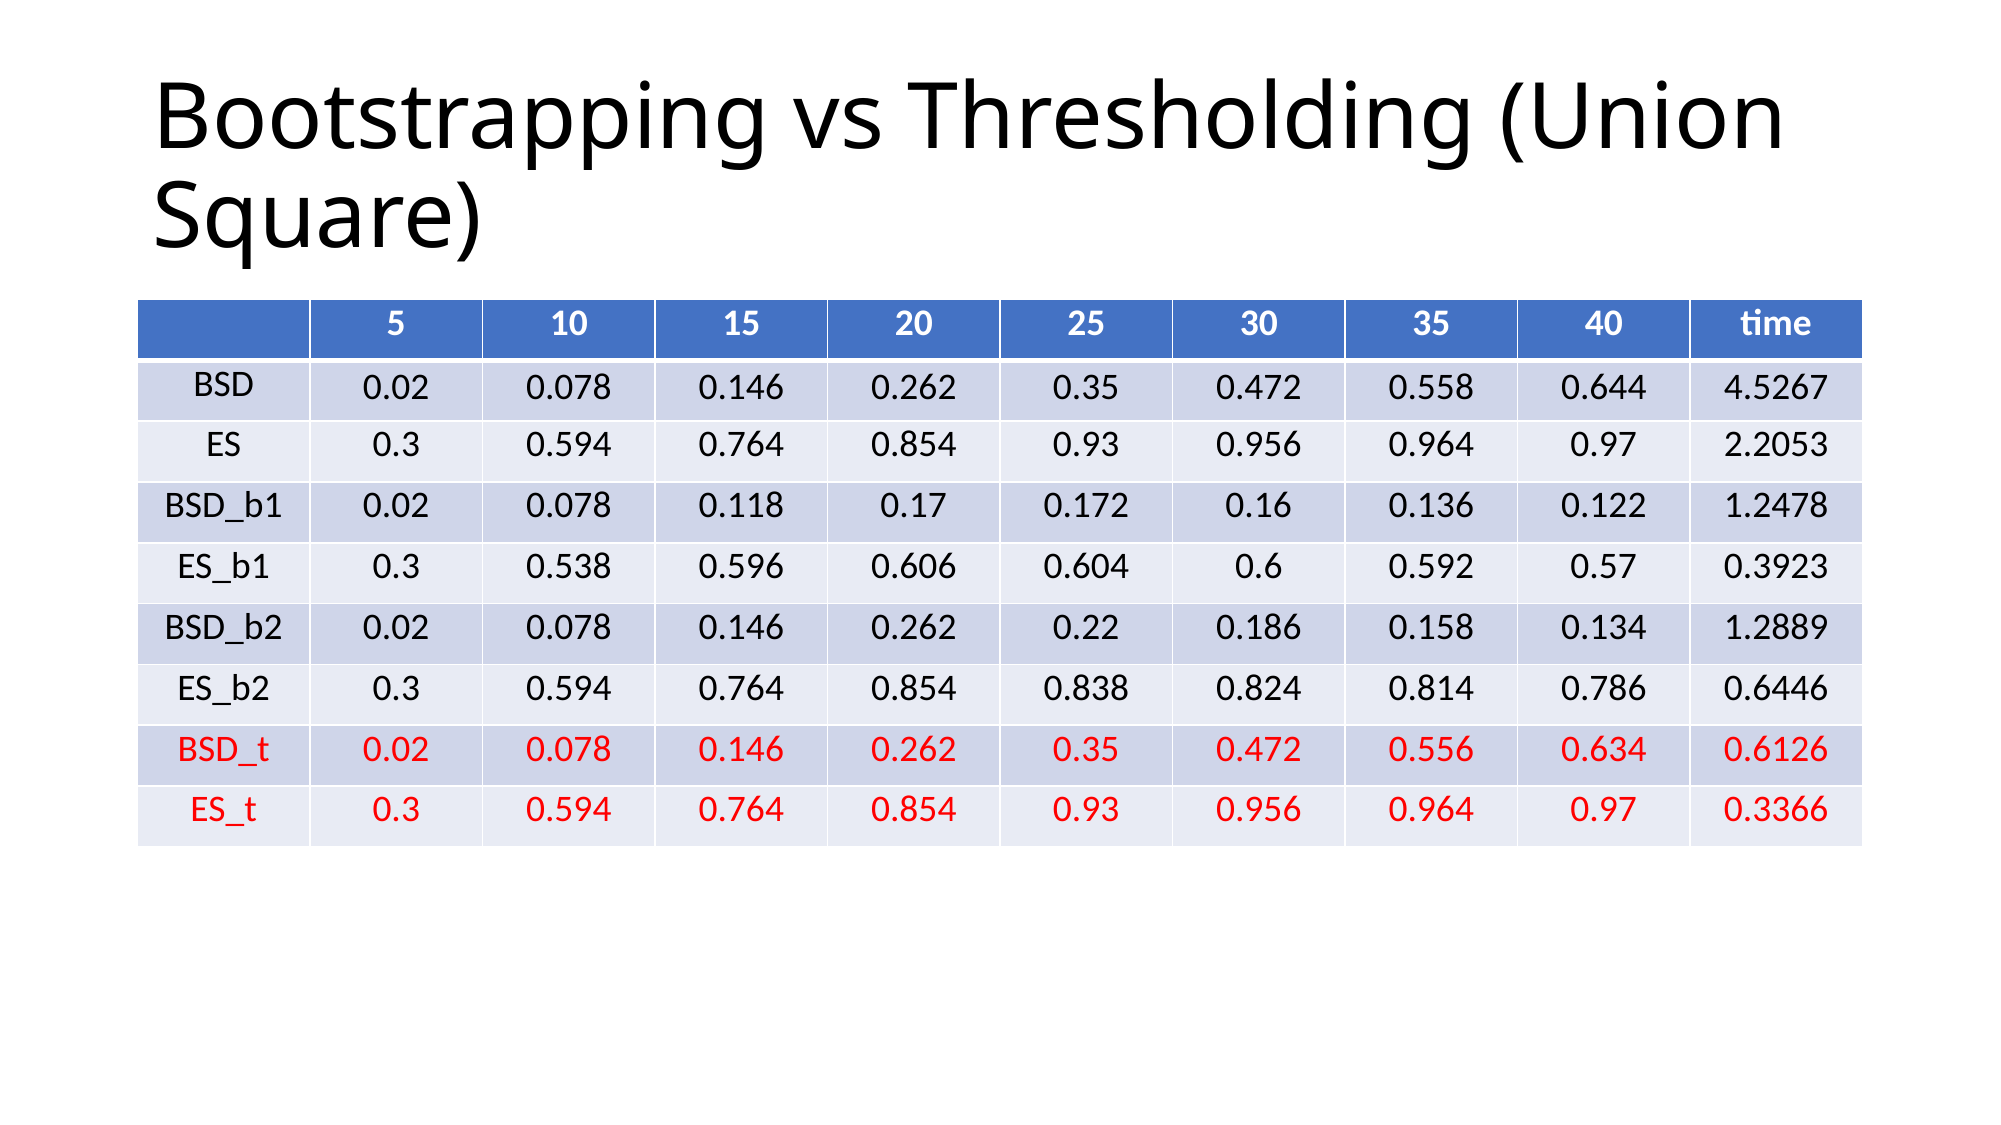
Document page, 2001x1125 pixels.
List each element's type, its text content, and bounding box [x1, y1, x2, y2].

table_cell 0.606 [828, 544, 999, 603]
table_cell BSD_b1 [138, 483, 309, 542]
table_cell ES_b1 [138, 544, 309, 603]
table_cell 0.964 [1346, 787, 1517, 846]
table_cell 0.838 [1001, 665, 1172, 724]
table_cell 0.854 [828, 787, 999, 846]
table_cell 0.3366 [1691, 787, 1862, 846]
table_cell 0.854 [828, 422, 999, 481]
table_cell 0.22 [1001, 604, 1172, 664]
table_cell BSD [138, 363, 309, 420]
table_header [138, 300, 309, 358]
table_cell 0.556 [1346, 726, 1517, 785]
table_cell 2.2053 [1691, 422, 1862, 481]
table_cell 0.078 [483, 483, 654, 542]
table_cell 0.634 [1518, 726, 1689, 785]
table_cell 0.078 [483, 726, 654, 785]
table_cell 0.146 [656, 726, 827, 785]
table_cell BSD_b2 [138, 604, 309, 664]
table_cell 0.594 [483, 422, 654, 481]
table_cell 0.97 [1518, 787, 1689, 846]
table_header 25 [1001, 300, 1172, 358]
table_cell 0.35 [1001, 363, 1172, 420]
table_header 35 [1346, 300, 1517, 358]
table_cell 0.93 [1001, 787, 1172, 846]
table_cell 0.764 [656, 422, 827, 481]
table_cell ES_t [138, 787, 309, 846]
table_cell 0.134 [1518, 604, 1689, 664]
table_cell 0.594 [483, 787, 654, 846]
table_cell 0.854 [828, 665, 999, 724]
table_cell 0.956 [1173, 422, 1344, 481]
table_cell 0.146 [656, 604, 827, 664]
table_cell 0.93 [1001, 422, 1172, 481]
table_cell 0.186 [1173, 604, 1344, 664]
table_header 10 [483, 300, 654, 358]
table_cell 0.078 [483, 604, 654, 664]
table_cell 0.814 [1346, 665, 1517, 724]
table_cell 0.02 [311, 483, 482, 542]
table_cell 0.118 [656, 483, 827, 542]
table_cell 0.644 [1518, 363, 1689, 420]
table_cell 0.57 [1518, 544, 1689, 603]
table_cell 0.16 [1173, 483, 1344, 542]
table_cell 0.956 [1173, 787, 1344, 846]
table_cell 0.472 [1173, 363, 1344, 420]
table_cell 0.35 [1001, 726, 1172, 785]
table_cell 1.2478 [1691, 483, 1862, 542]
table_cell 0.3 [311, 544, 482, 603]
table_header 20 [828, 300, 999, 358]
table_cell 0.604 [1001, 544, 1172, 603]
table_cell 0.146 [656, 363, 827, 420]
table_cell 0.824 [1173, 665, 1344, 724]
table_cell ES [138, 422, 309, 481]
table_header 30 [1173, 300, 1344, 358]
table_cell 0.964 [1346, 422, 1517, 481]
table_cell 0.592 [1346, 544, 1517, 603]
table_cell 0.136 [1346, 483, 1517, 542]
table_cell 0.764 [656, 665, 827, 724]
table_cell 0.262 [828, 604, 999, 664]
table_cell 0.3923 [1691, 544, 1862, 603]
table_cell 0.6 [1173, 544, 1344, 603]
table_header time [1691, 300, 1862, 358]
table_cell 0.02 [311, 363, 482, 420]
table_cell 0.17 [828, 483, 999, 542]
table_cell 0.6446 [1691, 665, 1862, 724]
table_cell 0.02 [311, 726, 482, 785]
table_cell ES_b2 [138, 665, 309, 724]
table_cell 4.5267 [1691, 363, 1862, 420]
table_cell 0.558 [1346, 363, 1517, 420]
table_header 5 [311, 300, 482, 358]
table_header 40 [1518, 300, 1689, 358]
table_cell 0.594 [483, 665, 654, 724]
table_cell 1.2889 [1691, 604, 1862, 664]
table_cell 0.02 [311, 604, 482, 664]
table_cell 0.172 [1001, 483, 1172, 542]
table_cell 0.3 [311, 787, 482, 846]
table_cell 0.786 [1518, 665, 1689, 724]
table_cell 0.97 [1518, 422, 1689, 481]
table_cell 0.3 [311, 422, 482, 481]
table_cell 0.6126 [1691, 726, 1862, 785]
table_cell 0.764 [656, 787, 827, 846]
table_cell 0.158 [1346, 604, 1517, 664]
title Bootstrapping vs Thresholding (Union Square) [137, 59, 1863, 278]
table_cell 0.3 [311, 665, 482, 724]
table_cell 0.262 [828, 726, 999, 785]
table_cell BSD_t [138, 726, 309, 785]
table_header 15 [656, 300, 827, 358]
table_cell 0.122 [1518, 483, 1689, 542]
table_cell 0.078 [483, 363, 654, 420]
table_cell 0.262 [828, 363, 999, 420]
table_cell 0.472 [1173, 726, 1344, 785]
table_cell 0.596 [656, 544, 827, 603]
table_cell 0.538 [483, 544, 654, 603]
